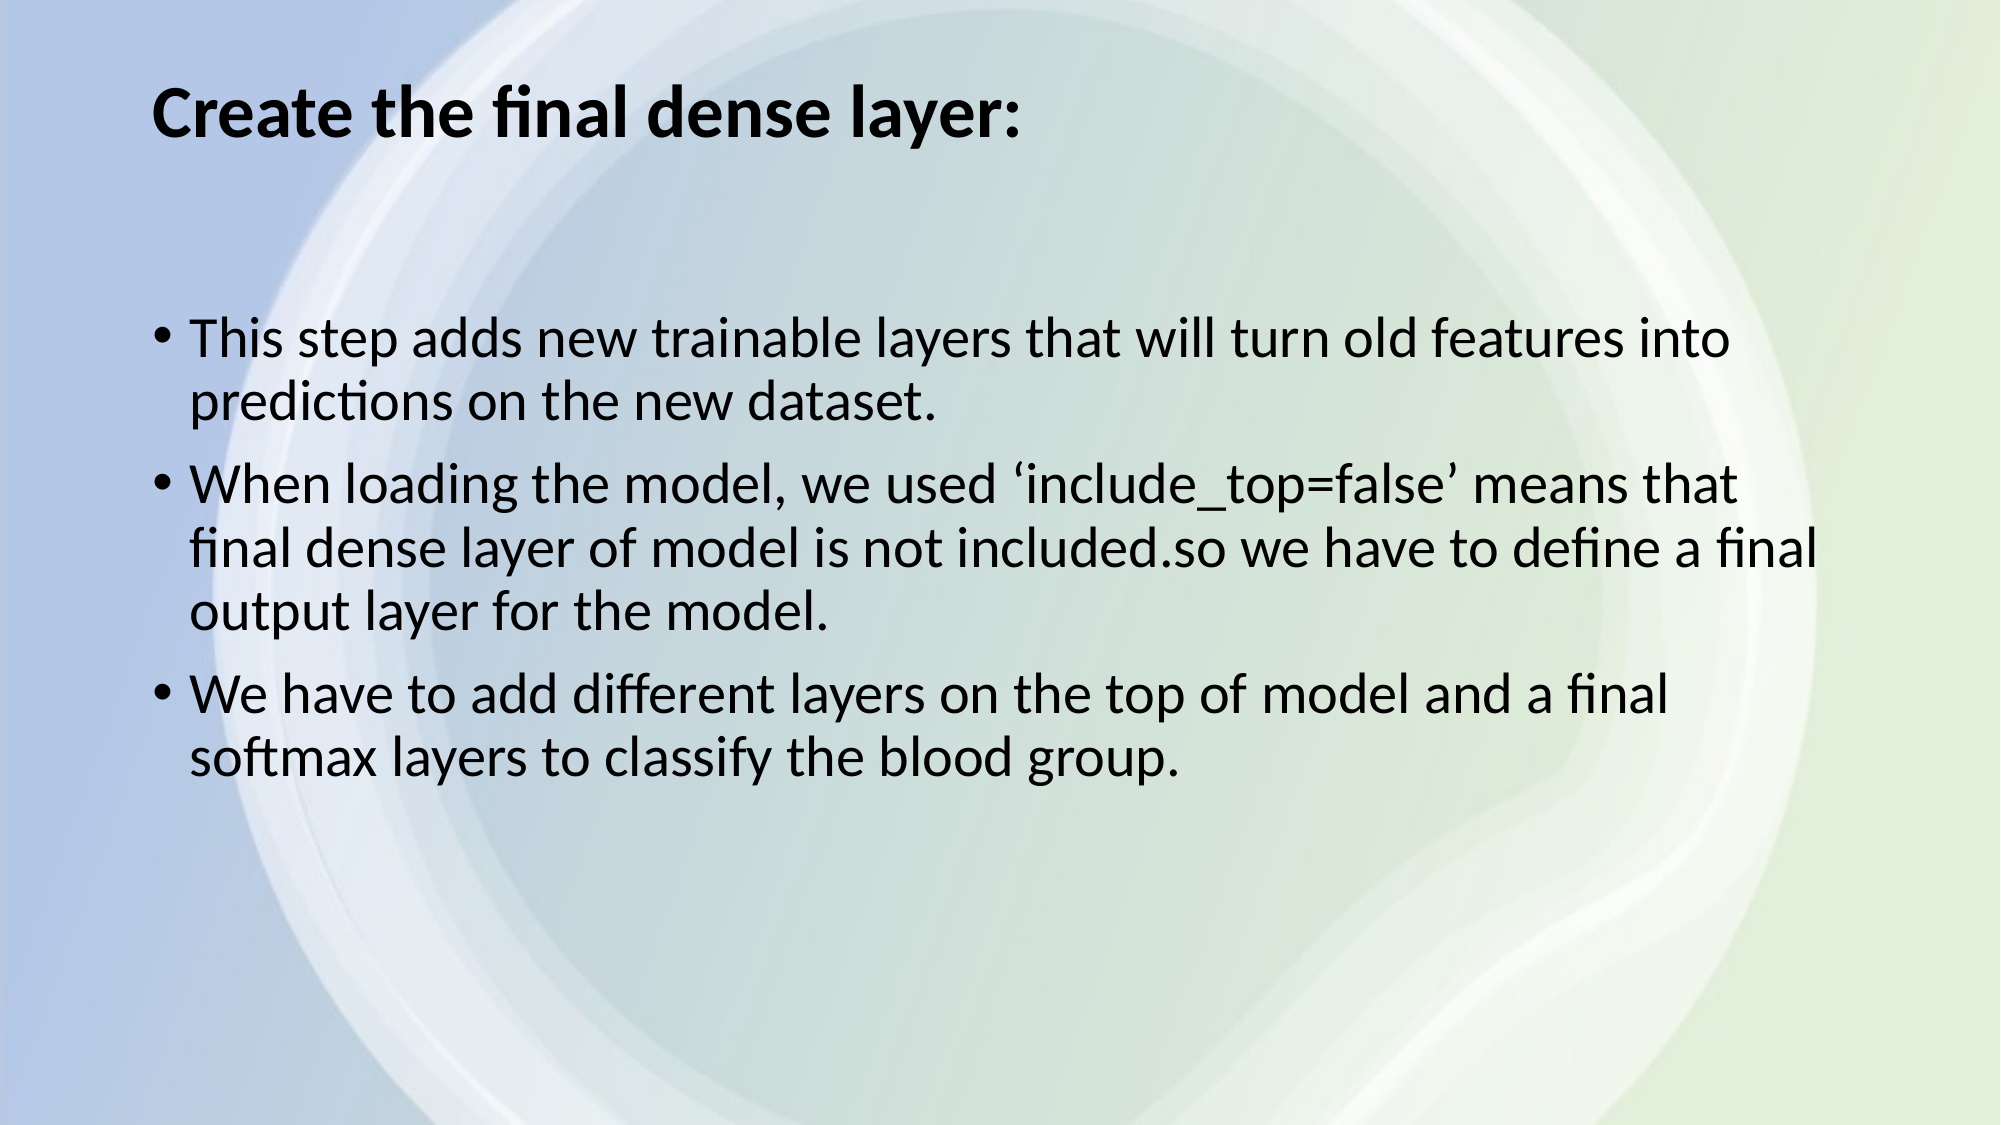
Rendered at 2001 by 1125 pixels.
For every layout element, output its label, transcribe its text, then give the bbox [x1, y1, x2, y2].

title Create the final dense layer: [137, 59, 1863, 278]
list This step adds new trainable layers that will turn old features into predictions on the new dataset. When loading the model, we used ‘include_top=false’ means that final dense layer of model is not included.so we have to define a final output layer for the model. We have to add different layers on the top of model and a final softmax layers to classify the blood group. [137, 299, 1863, 1014]
picture [0, 0, 2001, 1125]
